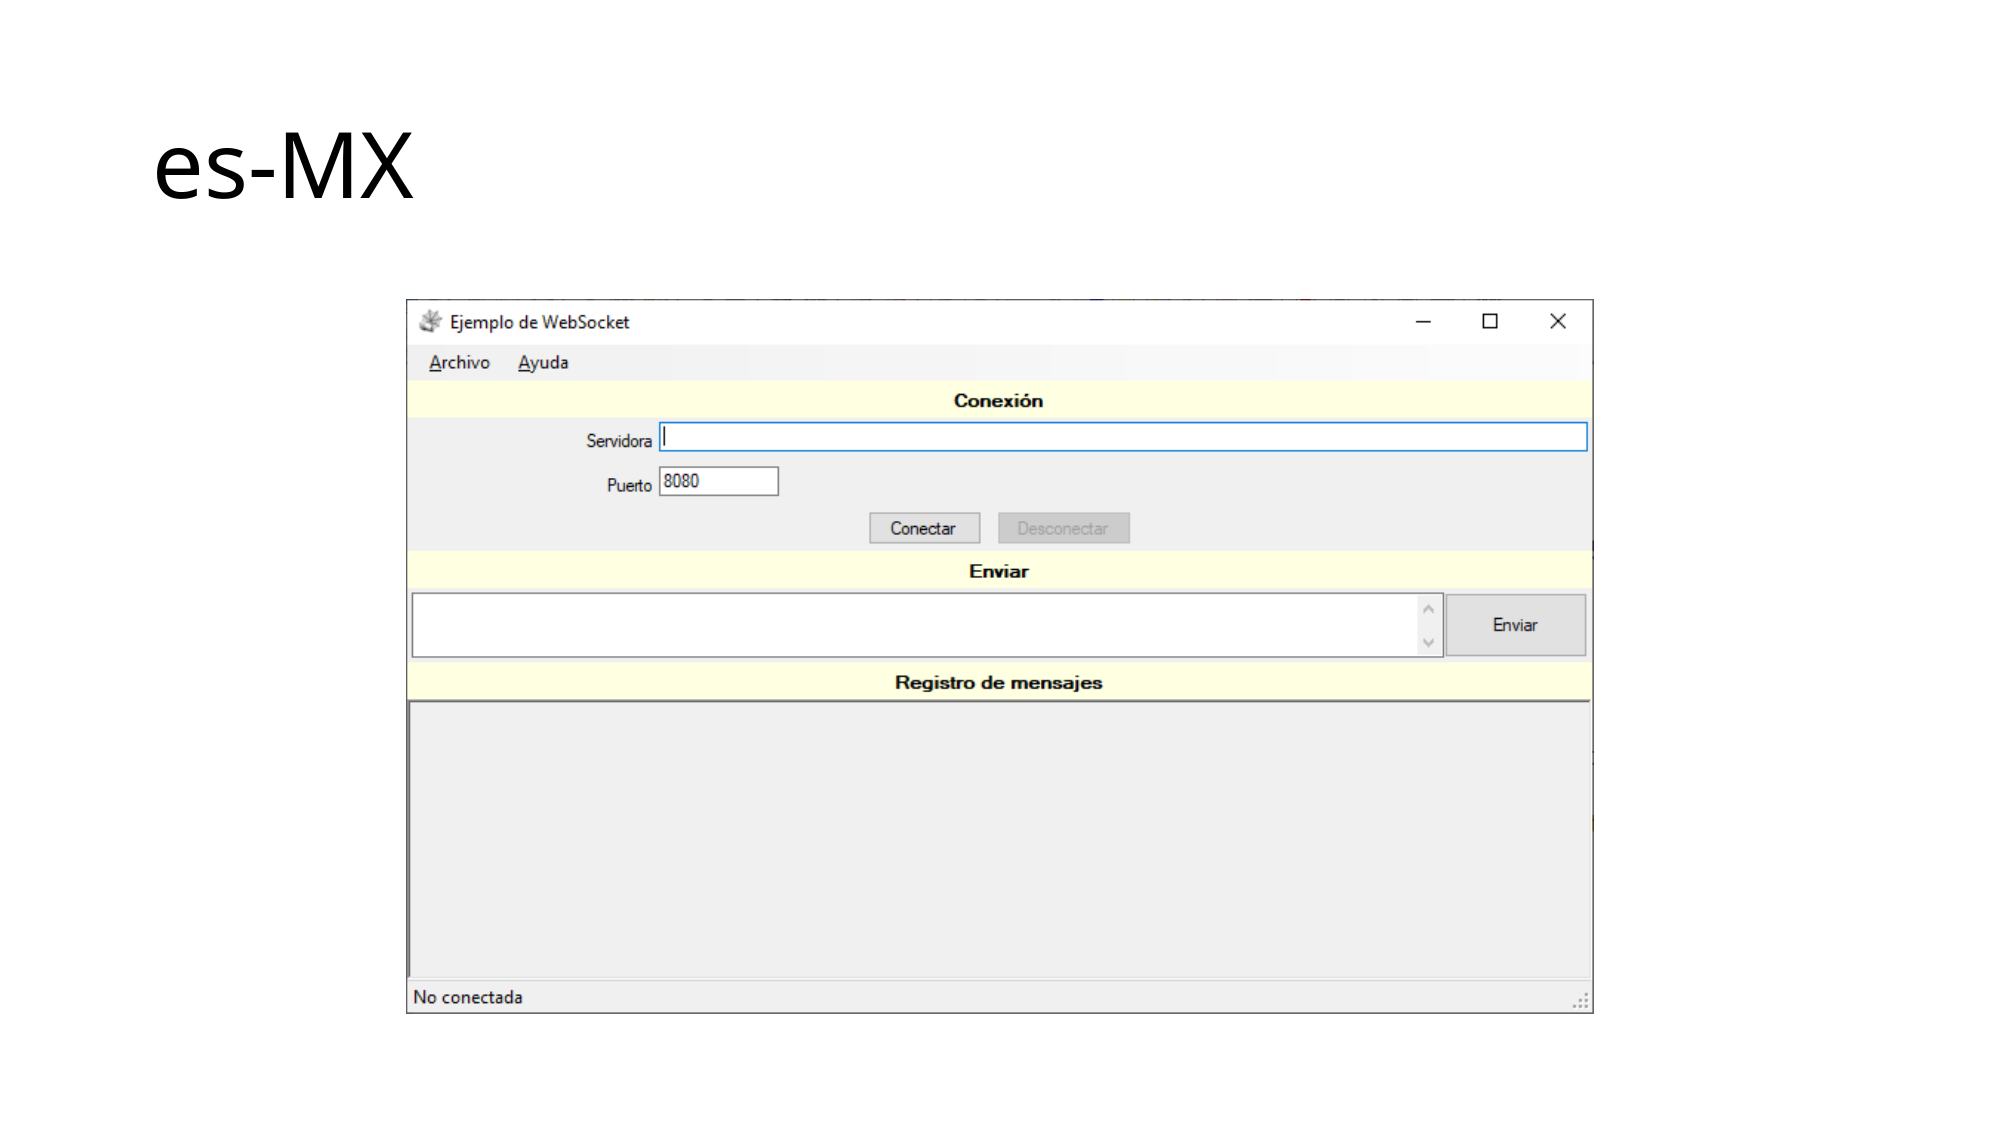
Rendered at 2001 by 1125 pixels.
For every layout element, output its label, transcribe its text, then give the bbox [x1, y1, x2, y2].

title es-MX [137, 59, 1863, 278]
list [406, 299, 1594, 1014]
